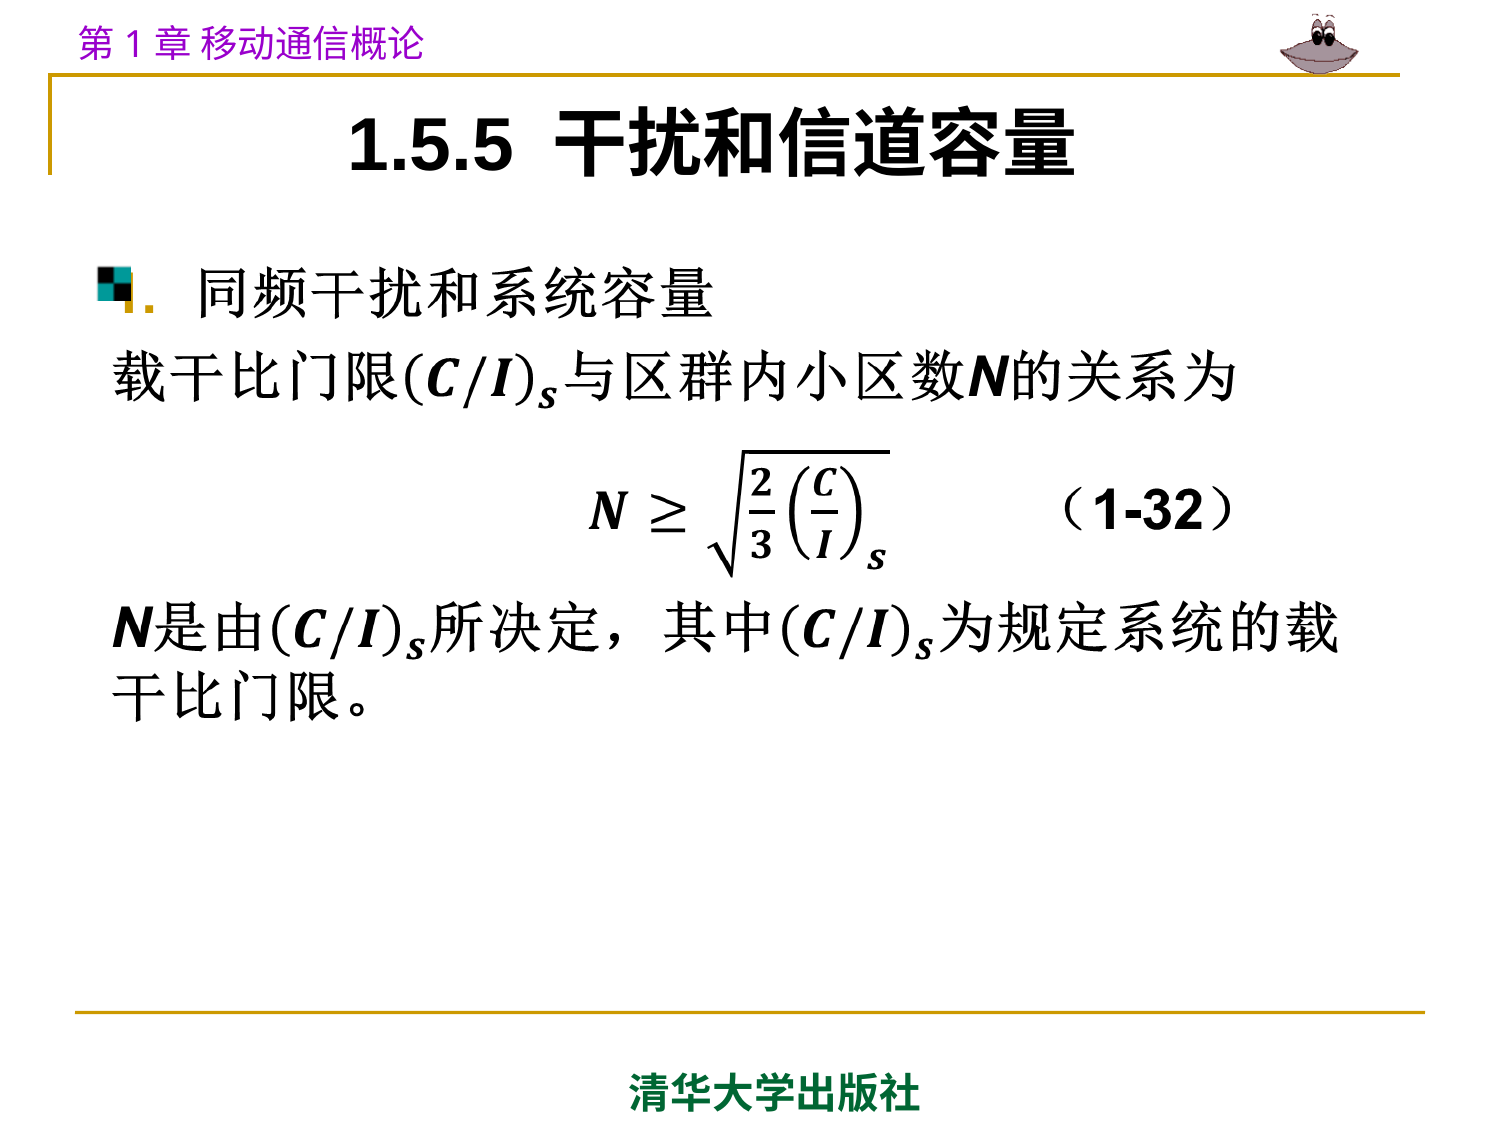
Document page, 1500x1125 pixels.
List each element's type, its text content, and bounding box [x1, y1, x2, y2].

picture [90, 259, 131, 301]
picture [1237, 0, 1363, 87]
list [75, 237, 1388, 1013]
title 1.5.5 干扰和信道容量 [75, 87, 1350, 213]
